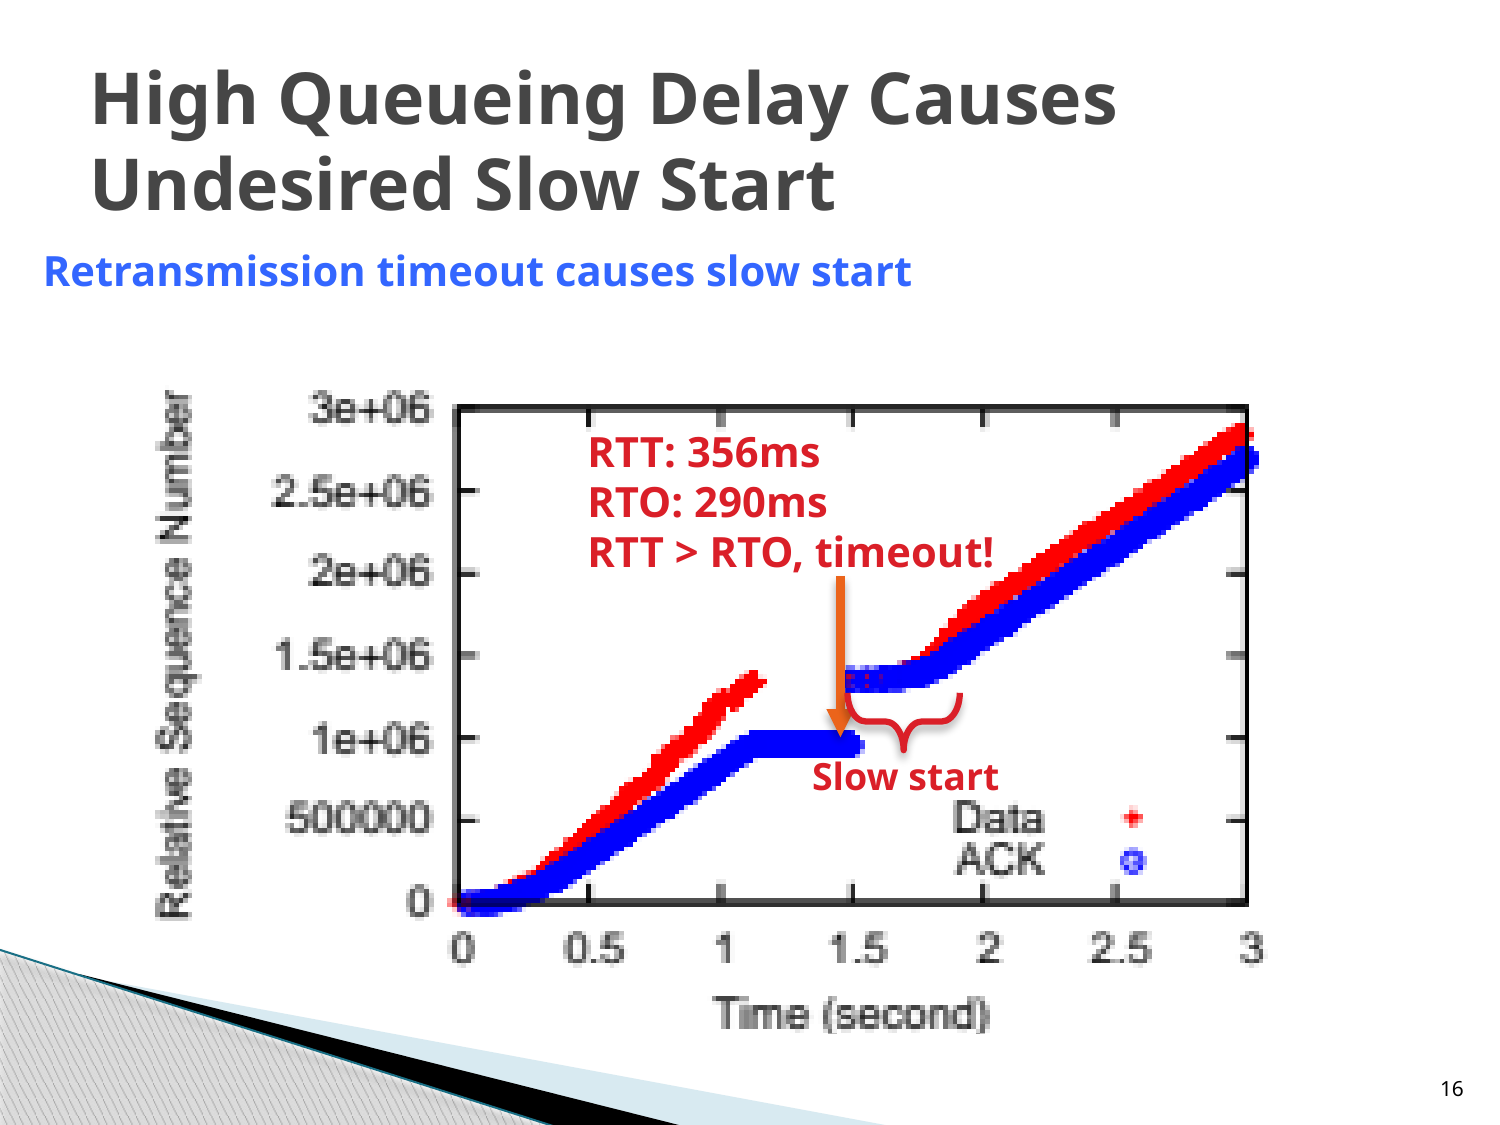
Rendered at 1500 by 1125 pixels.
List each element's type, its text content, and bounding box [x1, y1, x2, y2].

slide_number 16 [1418, 1051, 1479, 1112]
picture [142, 358, 1315, 1034]
title High Queueing Delay Causes Undesired Slow Start [75, 45, 1425, 233]
text_box Retransmission timeout causes slow start [28, 237, 1500, 303]
